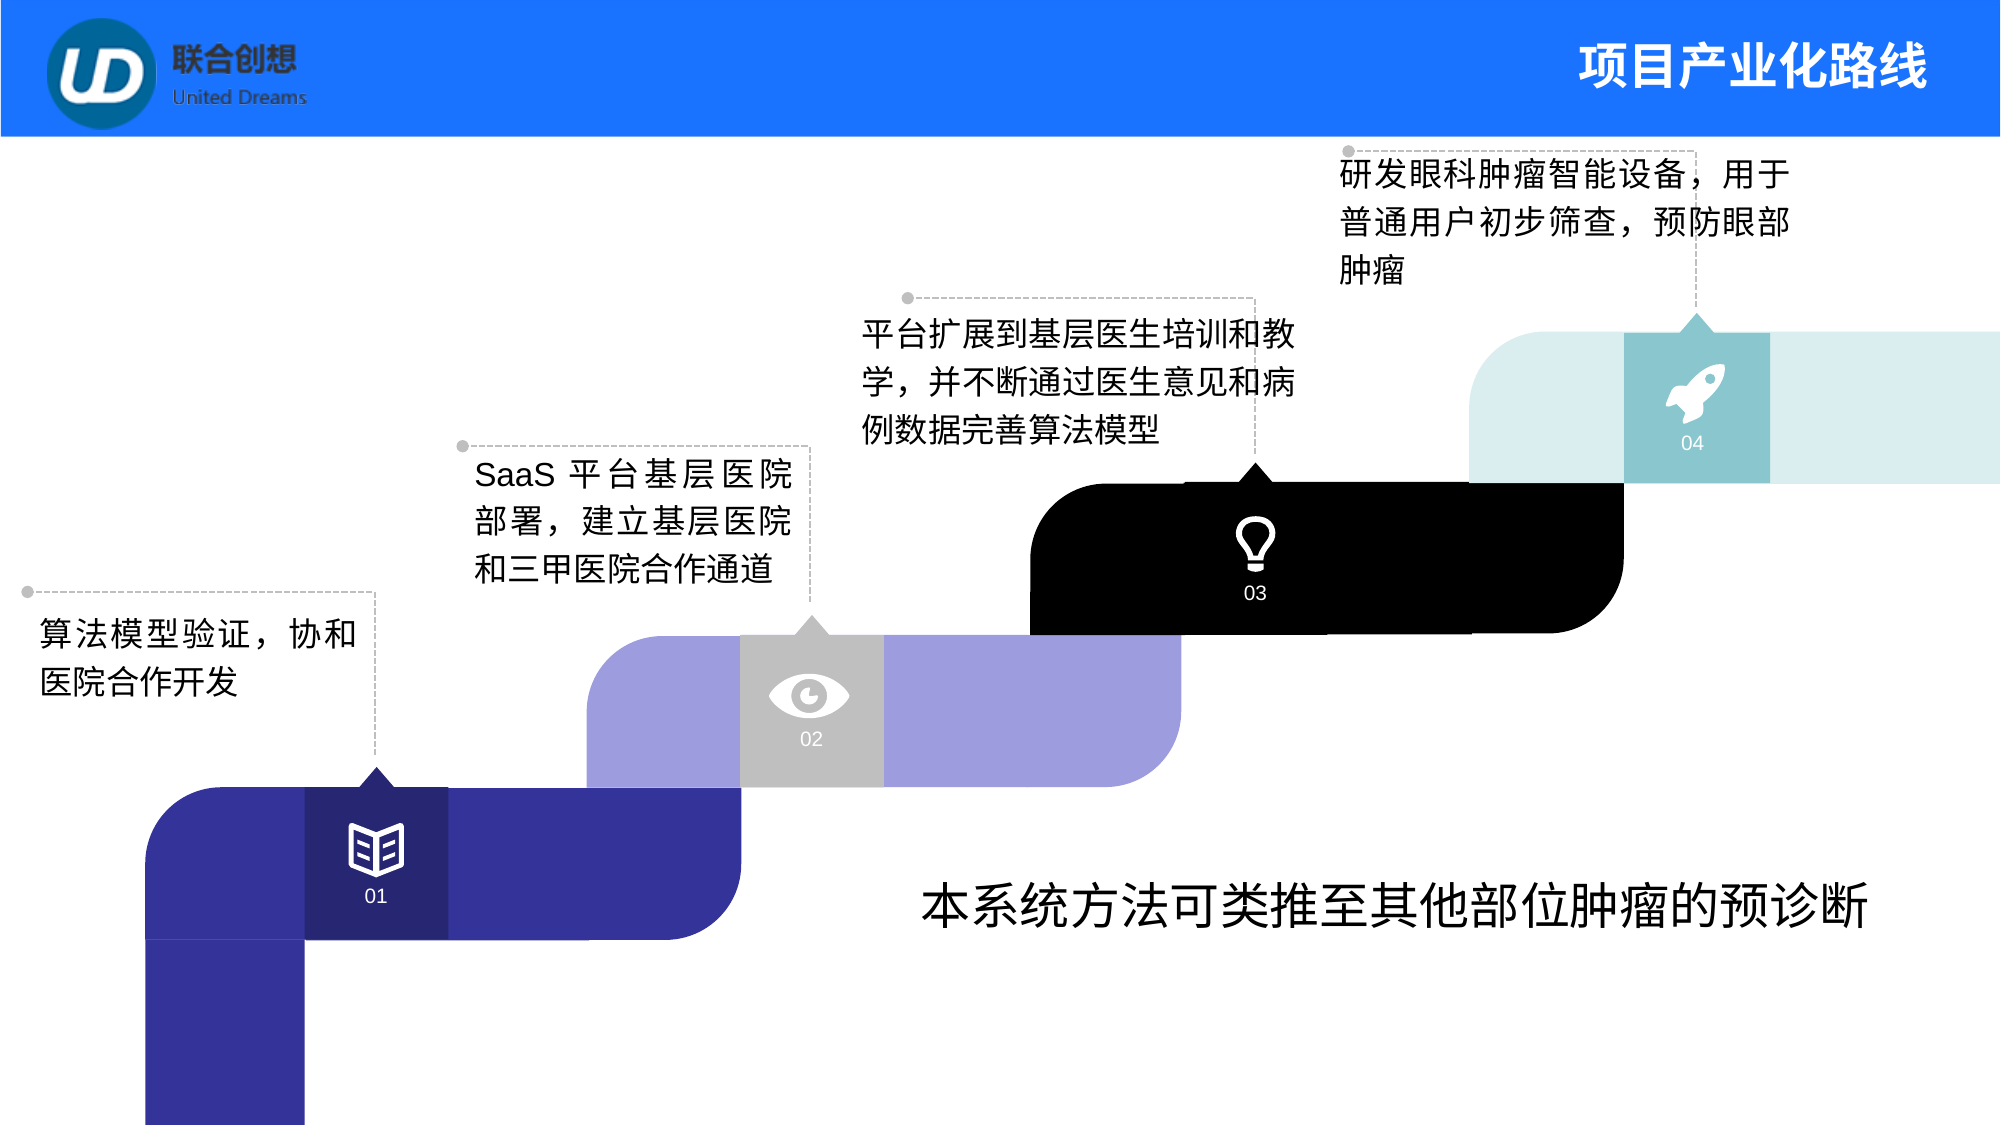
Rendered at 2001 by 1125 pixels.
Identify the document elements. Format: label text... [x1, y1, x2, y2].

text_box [27, 151, 2000, 1125]
picture [0, 0, 2001, 1125]
text_box 项目产业化路线 [1444, 0, 1942, 130]
